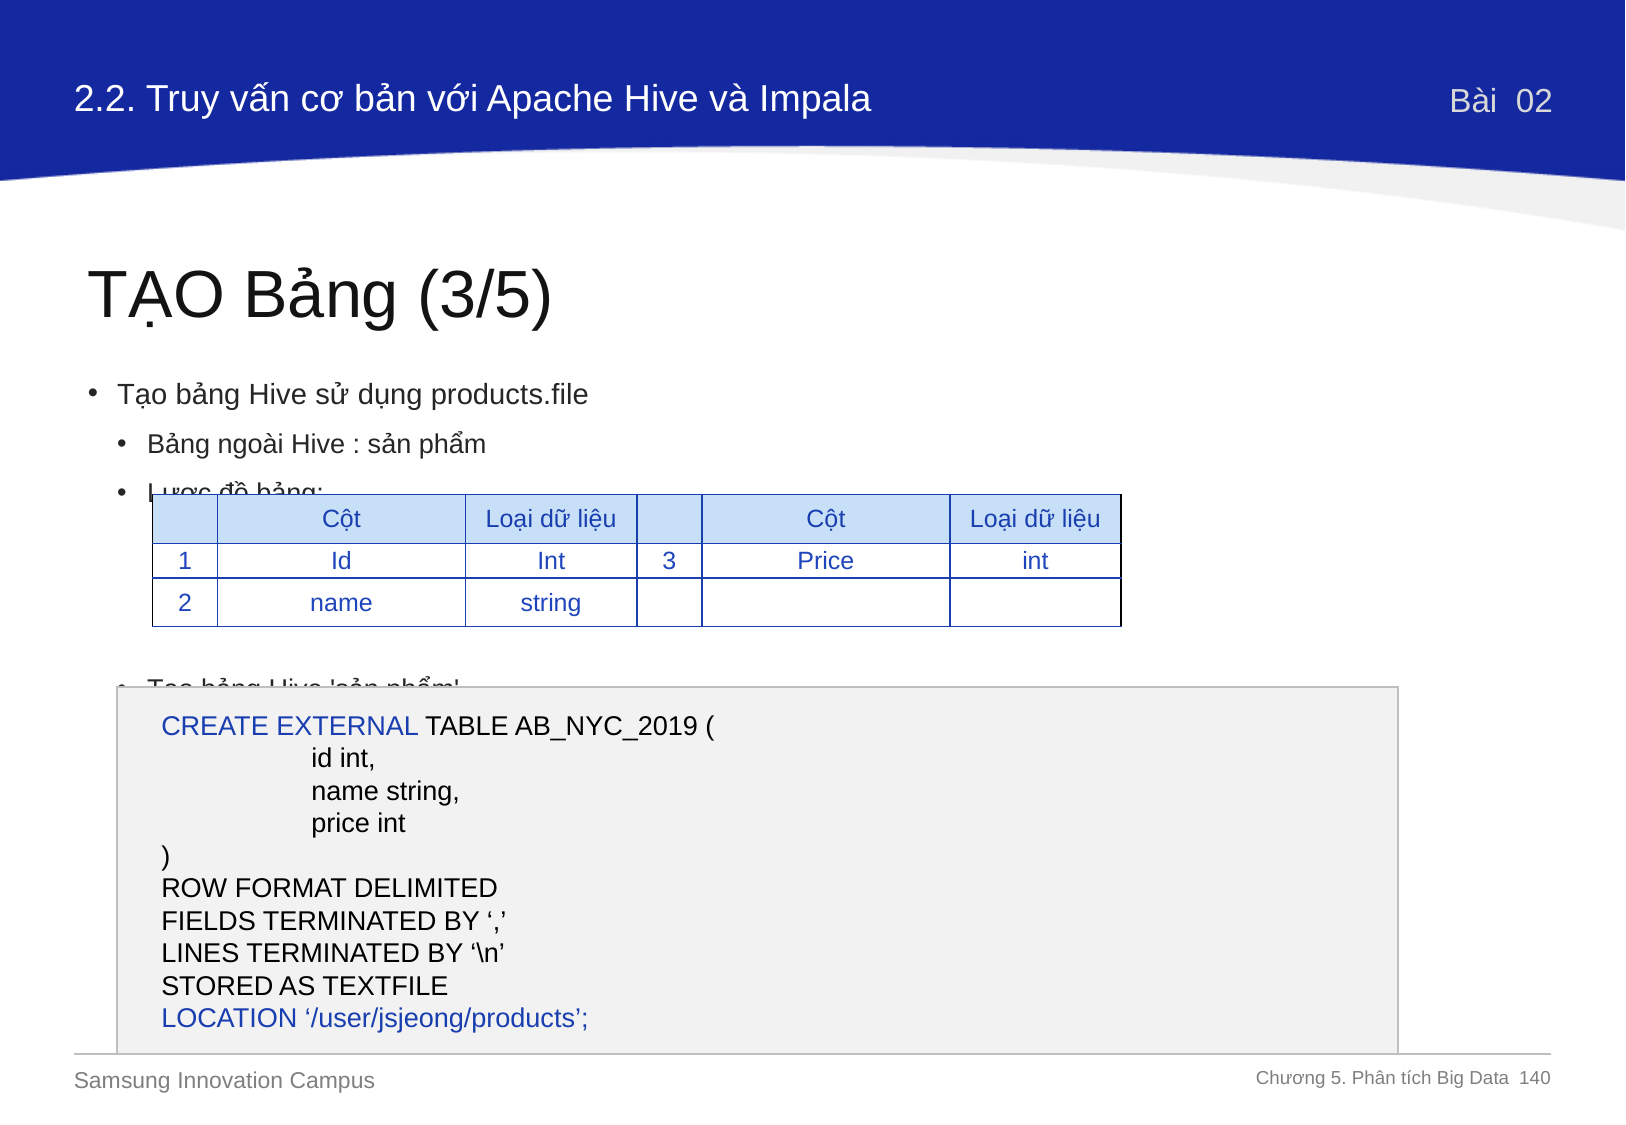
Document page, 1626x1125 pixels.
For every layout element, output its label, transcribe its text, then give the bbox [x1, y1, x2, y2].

table_header [153, 495, 217, 543]
table_cell name [218, 579, 465, 626]
list Bài 02 [1423, 79, 1554, 120]
table_cell 3 [638, 544, 701, 577]
table_cell 1 [153, 544, 217, 577]
table_header Cột [218, 495, 465, 543]
list 2.2. Truy vấn cơ bản với Apache Hive và Impala [73, 73, 1396, 119]
table_cell Id [218, 544, 465, 577]
picture [0, 0, 1625, 1125]
list TẠO Bảng (3/5) [87, 249, 1531, 331]
table_header Loại dữ liệu [466, 495, 636, 543]
table_cell int [951, 544, 1120, 577]
table_header Cột [703, 495, 949, 543]
table_cell [638, 579, 701, 626]
table_cell 2 [153, 579, 217, 626]
table_header [638, 495, 701, 543]
table_header Loại dữ liệu [951, 495, 1120, 543]
table_cell Int [466, 544, 636, 577]
table_cell [703, 579, 949, 626]
text_box CREATE EXTERNAL TABLE AB_NYC_2019 ( id int, name string, price int ) ROW FORMAT DELIMITED FIELDS TERMINATED BY ‘,’ LINES TERMINATED BY ‘\n’ STORED AS TEXTFILE LOCATION ‘/user/jsjeong/products’; [116, 687, 1399, 1055]
table_cell Price [703, 544, 949, 577]
table_cell string [466, 579, 636, 626]
table_cell [951, 579, 1120, 626]
list Tạo bảng Hive sử dụng products.file Bảng ngoài Hive : sản phẩm Lược đồ bảng: Tạo bảng Hive 'sản phẩm' [87, 365, 1531, 516]
